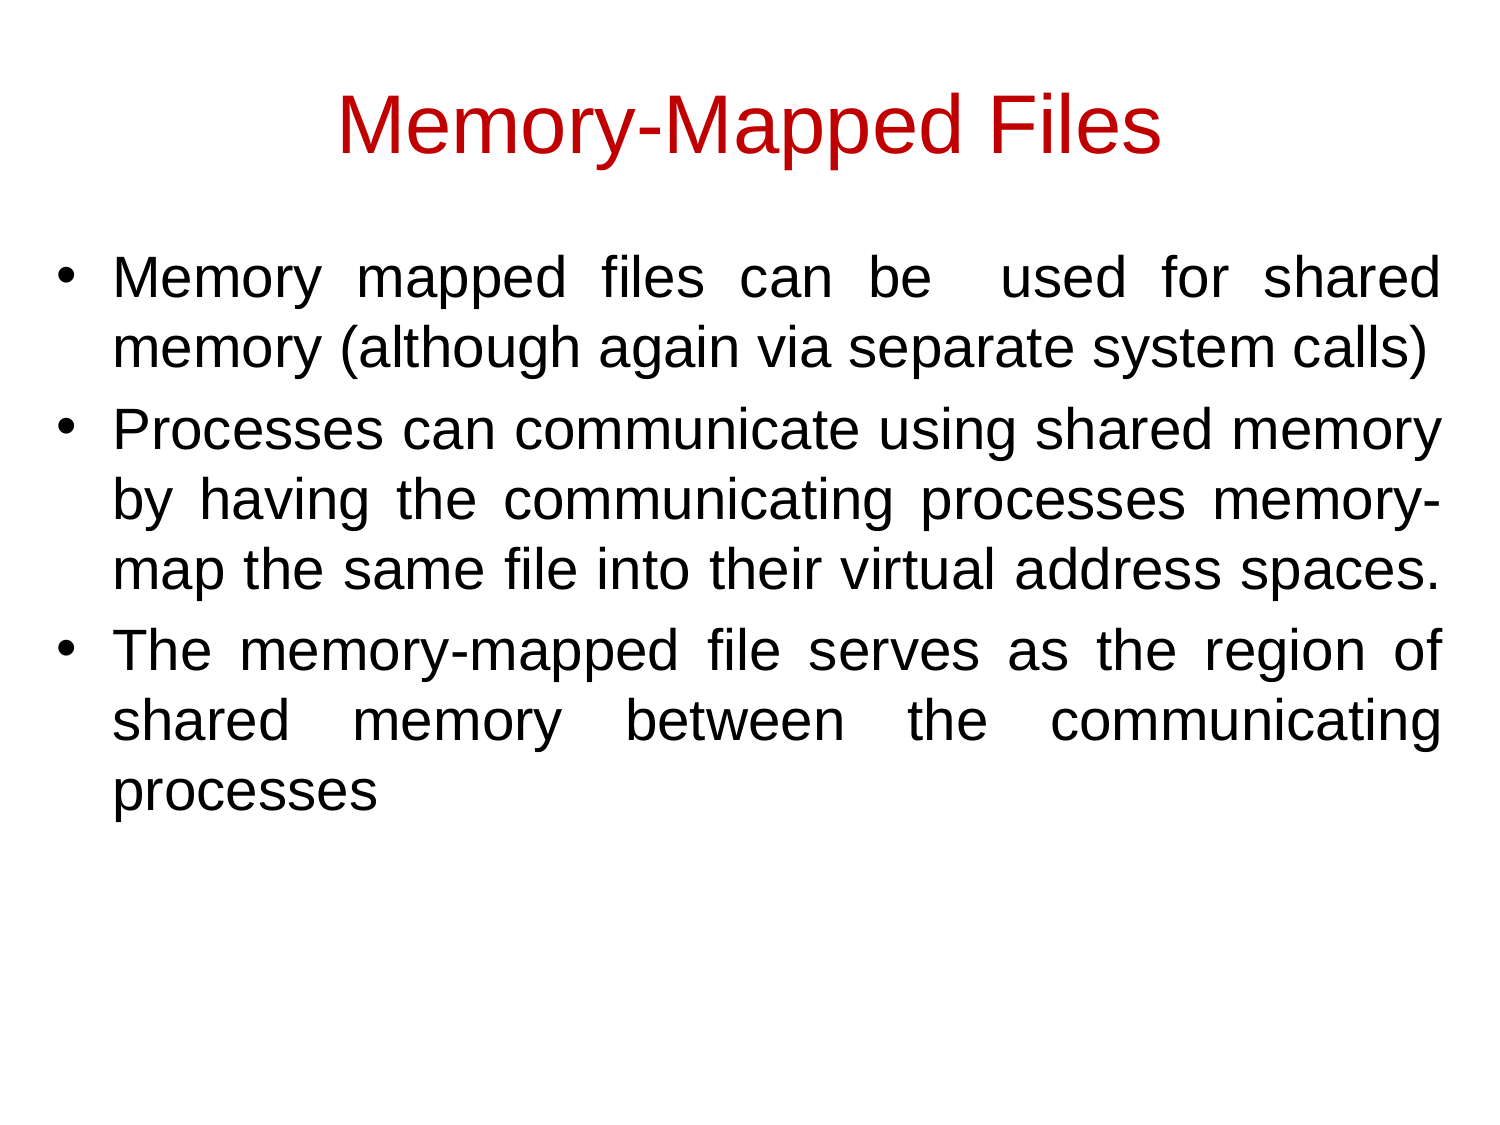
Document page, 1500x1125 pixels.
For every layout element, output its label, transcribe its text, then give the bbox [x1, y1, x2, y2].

text_box Memory-Mapped Files [75, 45, 1425, 197]
text_box Memory mapped files can be used for shared memory (although again via separate system calls) Processes can communicate using shared memory by having the communicating processes memory-map the same file into their virtual address spaces. The memory-mapped file serves as the region of shared memory between the communicating processes [41, 231, 1459, 975]
